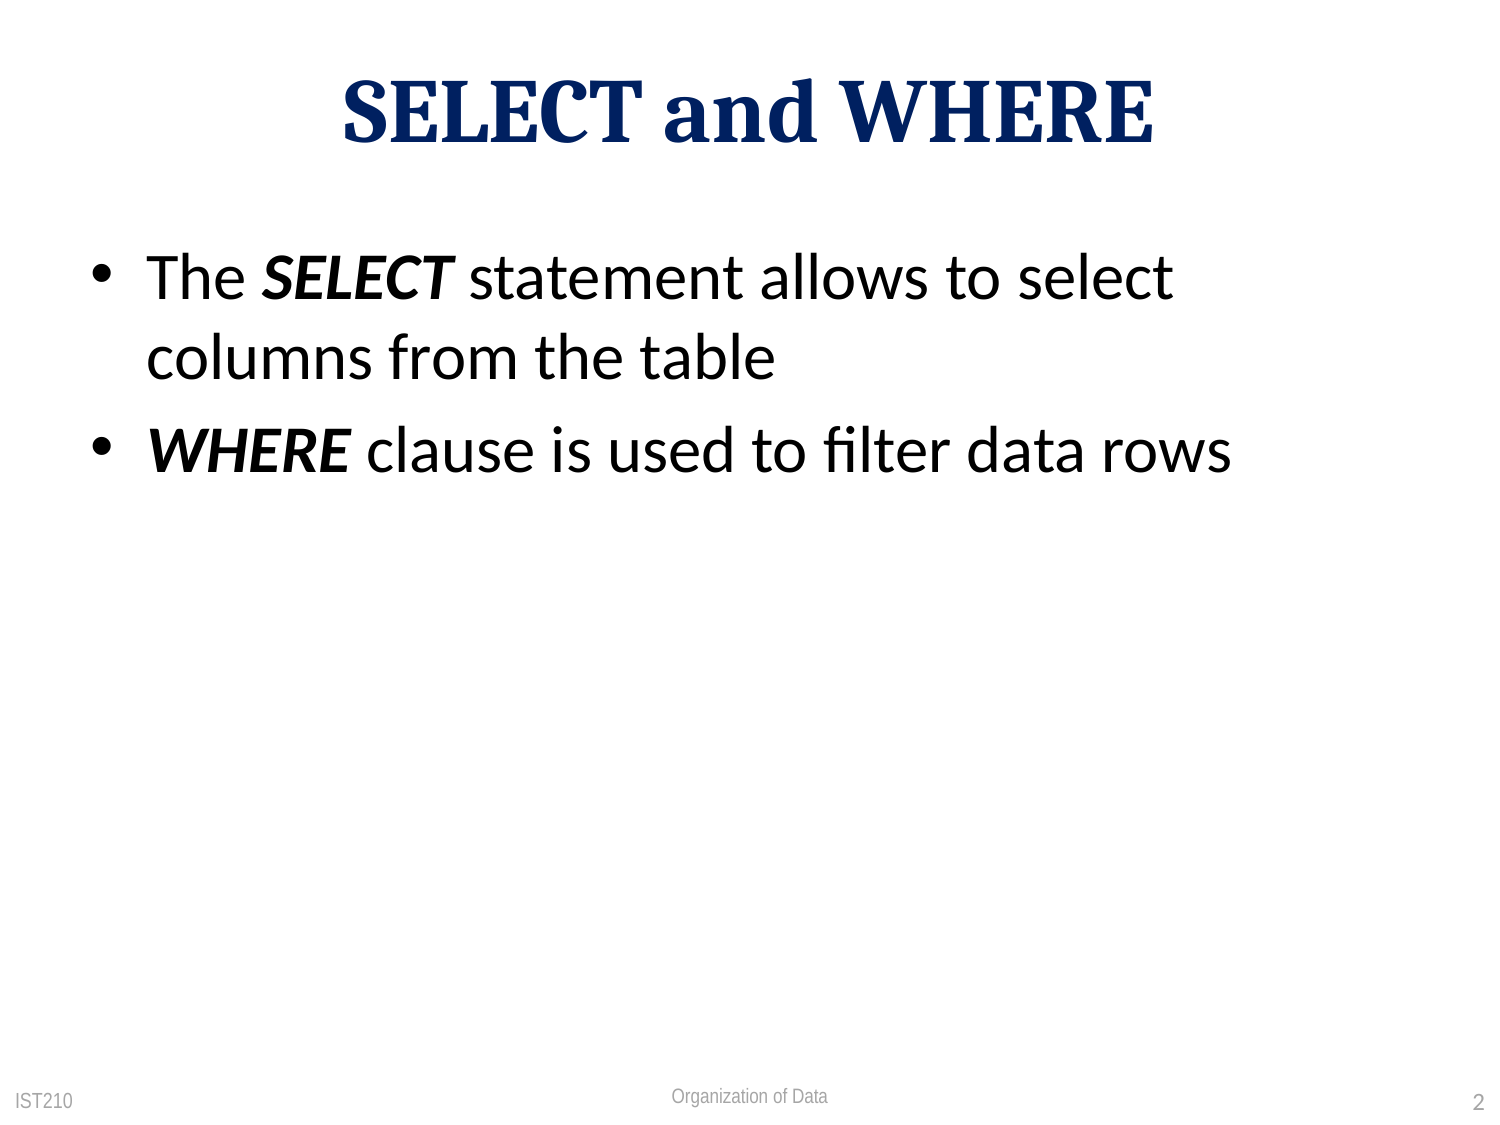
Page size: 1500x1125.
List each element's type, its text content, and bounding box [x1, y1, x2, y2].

footer Organization of Data [425, 1074, 1074, 1121]
title SELECT and WHERE [75, 0, 1425, 213]
slide_number IST210 [0, 1074, 425, 1125]
list The SELECT statement allows to select columns from the table WHERE clause is used to filter data rows [75, 224, 1425, 1005]
slide_number 2 [1074, 1074, 1500, 1125]
